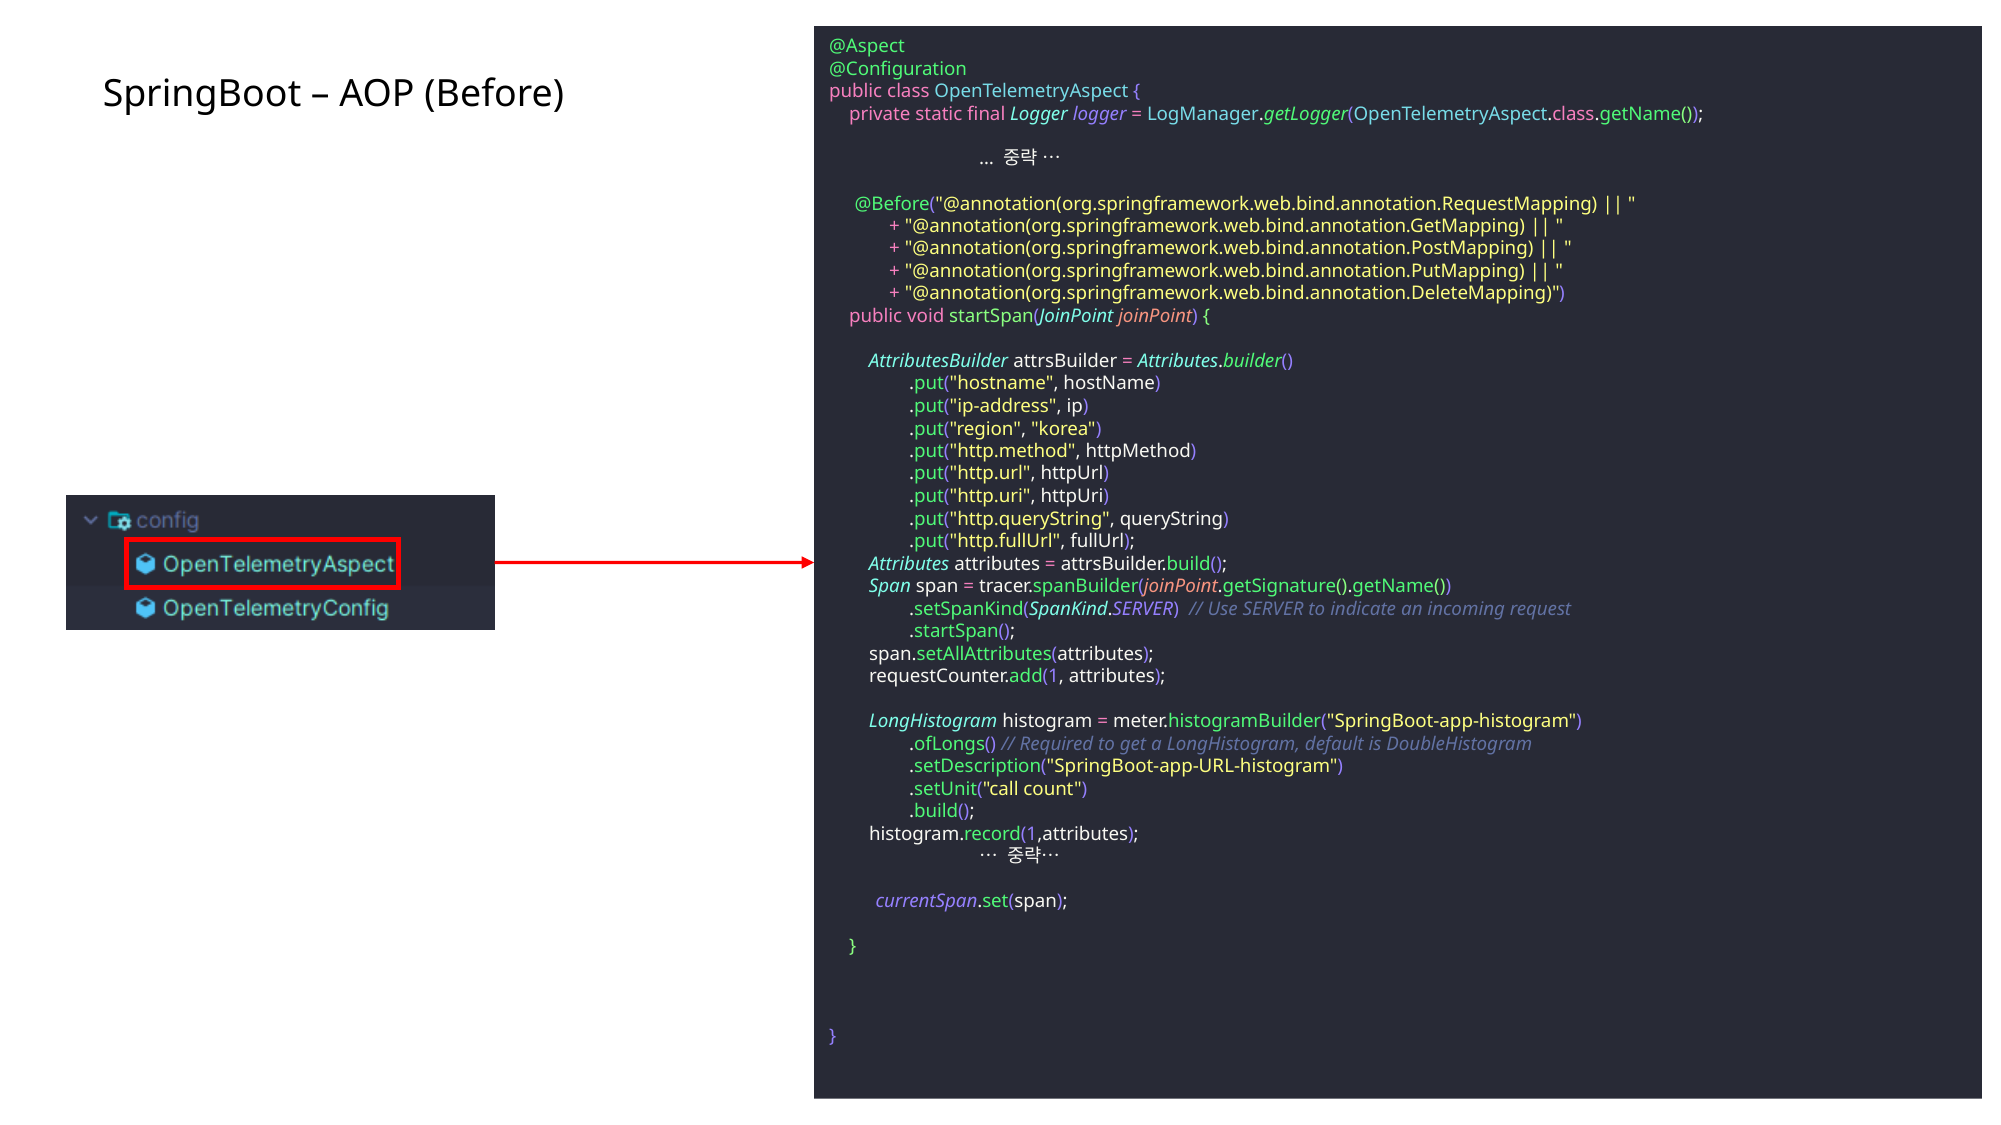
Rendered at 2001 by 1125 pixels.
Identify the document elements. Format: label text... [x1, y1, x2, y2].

text_box SpringBoot – AOP (Before) [88, 61, 590, 121]
picture [65, 494, 496, 631]
text_box @Aspect @Configuration public class OpenTelemetryAspect { private static final Logger logger = LogManager.getLogger(OpenTelemetryAspect.class.getName()); … 중략 … @Before("@annotation(org.springframework.web.bind.annotation.RequestMapping) || " + "@annotation(org.springframework.web.bind.annotation.GetMapping) || " + "@annotation(org.springframework.web.bind.annotation.PostMapping) || " + "@annotation(org.springframework.web.bind.annotation.PutMapping) || " + "@annotation(org.springframework.web.bind.annotation.DeleteMapping)") public void startSpan(JoinPoint joinPoint) { AttributesBuilder attrsBuilder = Attributes.builder() .put("hostname", hostName) .put("ip-address", ip) .put("region", "korea") .put("http.method", httpMethod) .put("http.url", httpUrl) .put("http.uri", httpUri) .put("http.queryString", queryString) .put("http.fullUrl", fullUrl); Attributes attributes = attrsBuilder.build(); Span span = tracer.spanBuilder(joinPoint.getSignature().getName()) .setSpanKind(SpanKind.SERVER) // Use SERVER to indicate an incoming request .startSpan(); span.setAllAttributes(attributes); requestCounter.add(1, attributes); LongHistogram histogram = meter.histogramBuilder("SpringBoot-app-histogram") .ofLongs() // Required to get a LongHistogram, default is DoubleHistogram .setDescription("SpringBoot-app-URL-histogram") .setUnit("call count") .build(); histogram.record(1,attributes); … 중략… currentSpan.set(span); } } [814, 26, 1982, 1099]
